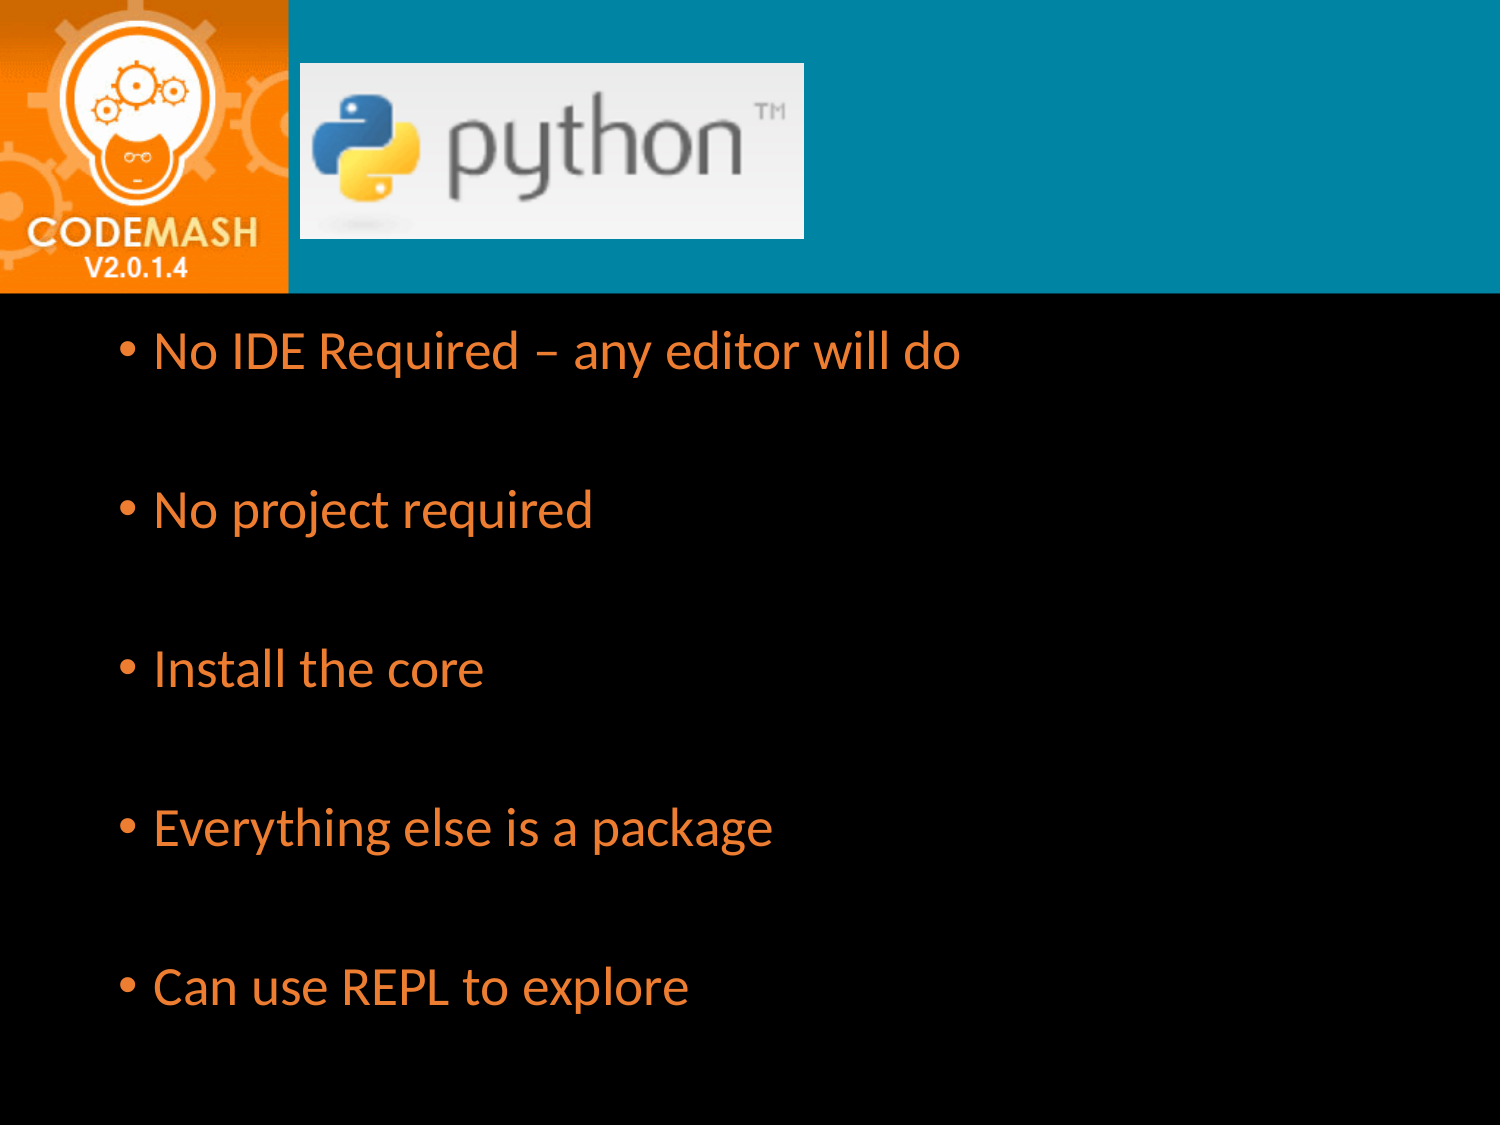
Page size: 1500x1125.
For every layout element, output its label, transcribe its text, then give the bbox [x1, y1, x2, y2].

picture [0, 0, 1500, 1125]
list No IDE Required – any editor will do No project required Install the core Everything else is a package Can use REPL to explore [103, 314, 1397, 1029]
picture [301, 64, 803, 238]
